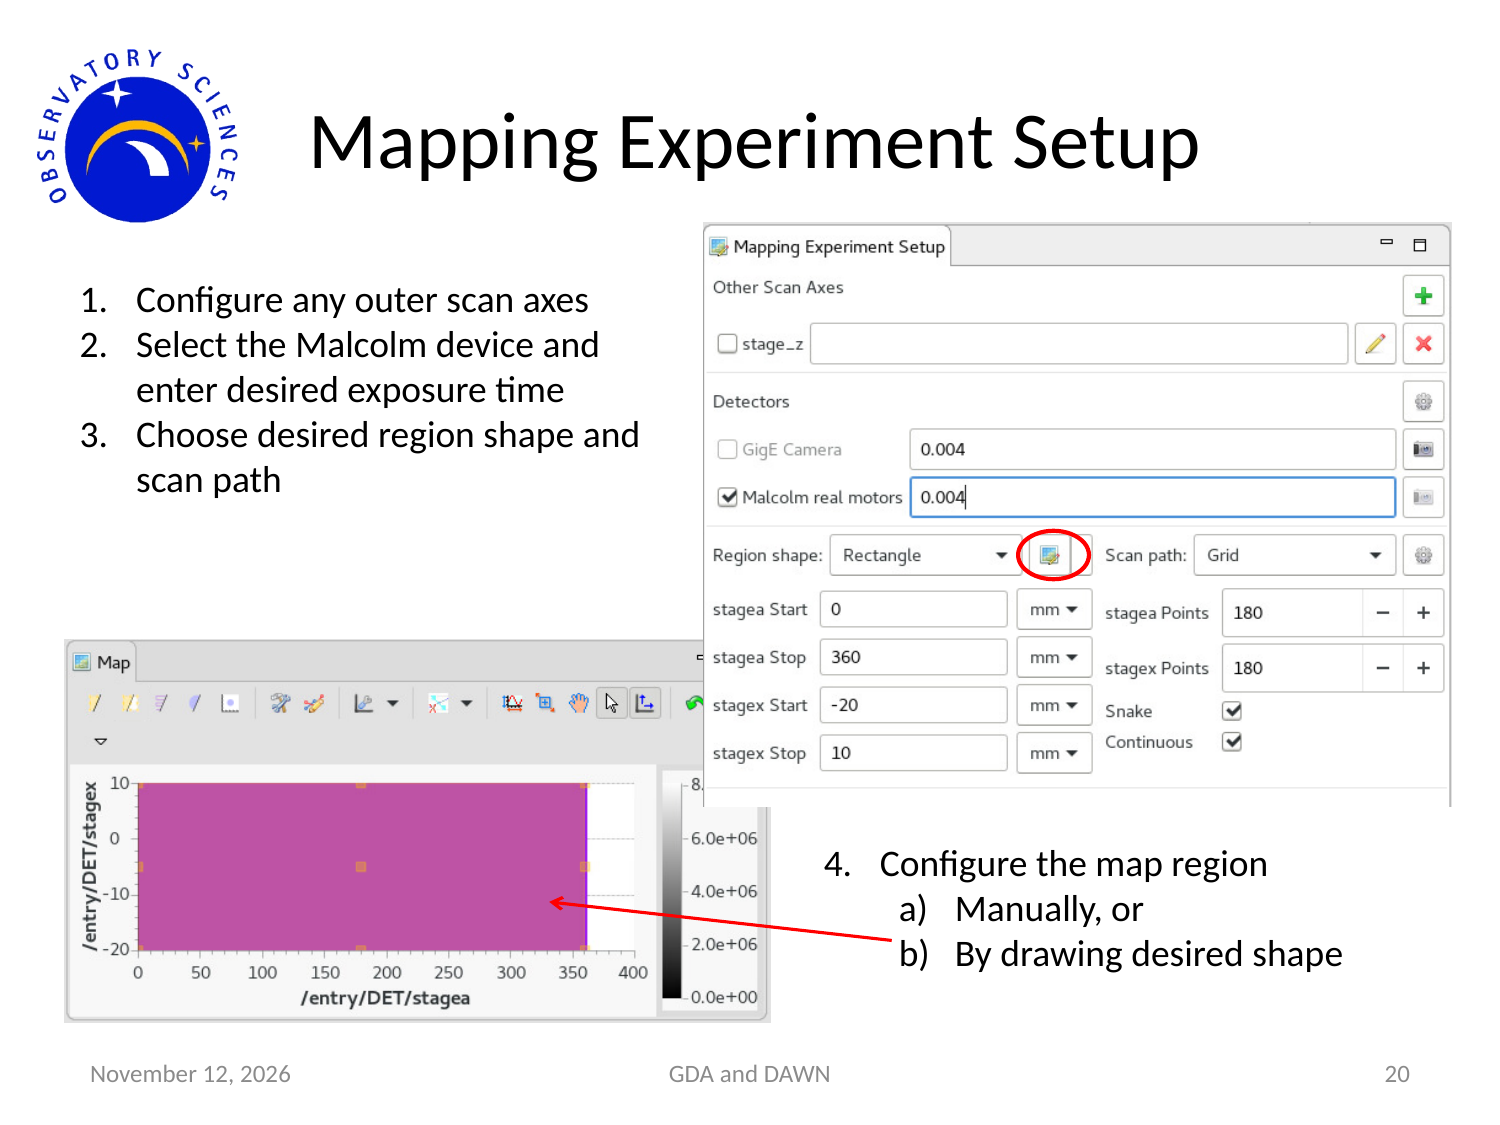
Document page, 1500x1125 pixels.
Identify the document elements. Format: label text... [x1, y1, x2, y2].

slide_number 20 [1074, 1042, 1425, 1103]
text_box Configure the map region Manually, or By drawing desired shape [809, 831, 1452, 981]
footer GDA and DAWN [512, 1042, 988, 1103]
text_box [548, 901, 892, 941]
text_box Configure any outer scan axes Select the Malcolm device and enter desired exposure time Choose desired region shape and scan path [64, 267, 680, 597]
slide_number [75, 1042, 425, 1103]
title Mapping Experiment Setup [253, 42, 1258, 231]
picture [64, 222, 1453, 1024]
picture [37, 49, 238, 223]
